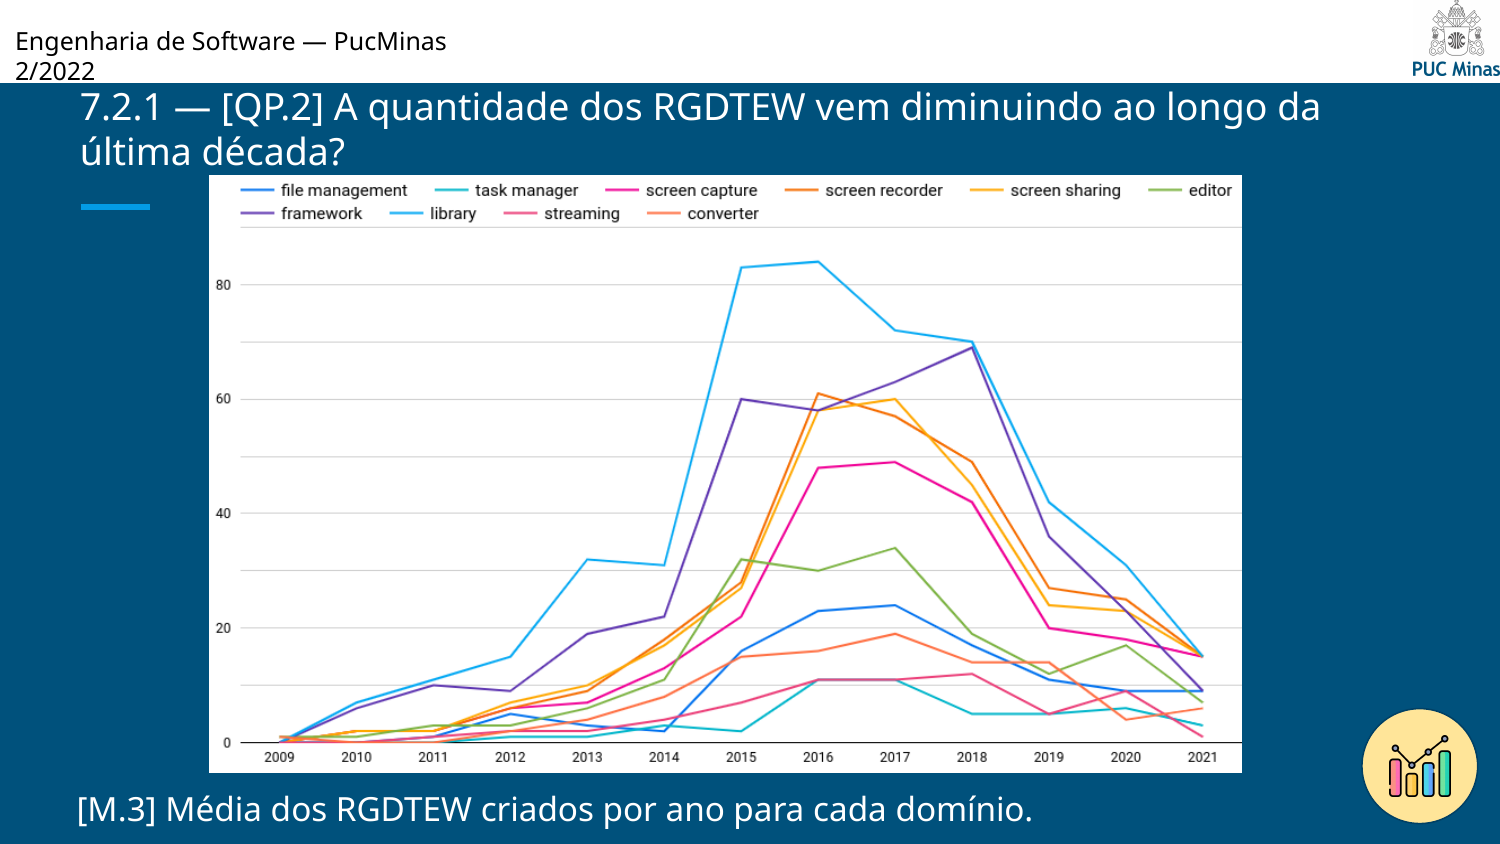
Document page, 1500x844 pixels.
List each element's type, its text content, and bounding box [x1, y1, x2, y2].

text_box Engenharia de Software — PucMinas 2/2022 [0, 90, 541, 101]
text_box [0, 0, 1500, 83]
text_box [1361, 708, 1478, 824]
picture [210, 176, 1241, 772]
title 7.2.1 — [QP.2] A quantidade dos RGDTEW vem diminuindo ao longo da última década? [64, 91, 1438, 188]
text_box [M.3] Média dos RGDTEW criados por ano para cada domínio. [61, 772, 1439, 843]
picture [1389, 735, 1451, 797]
